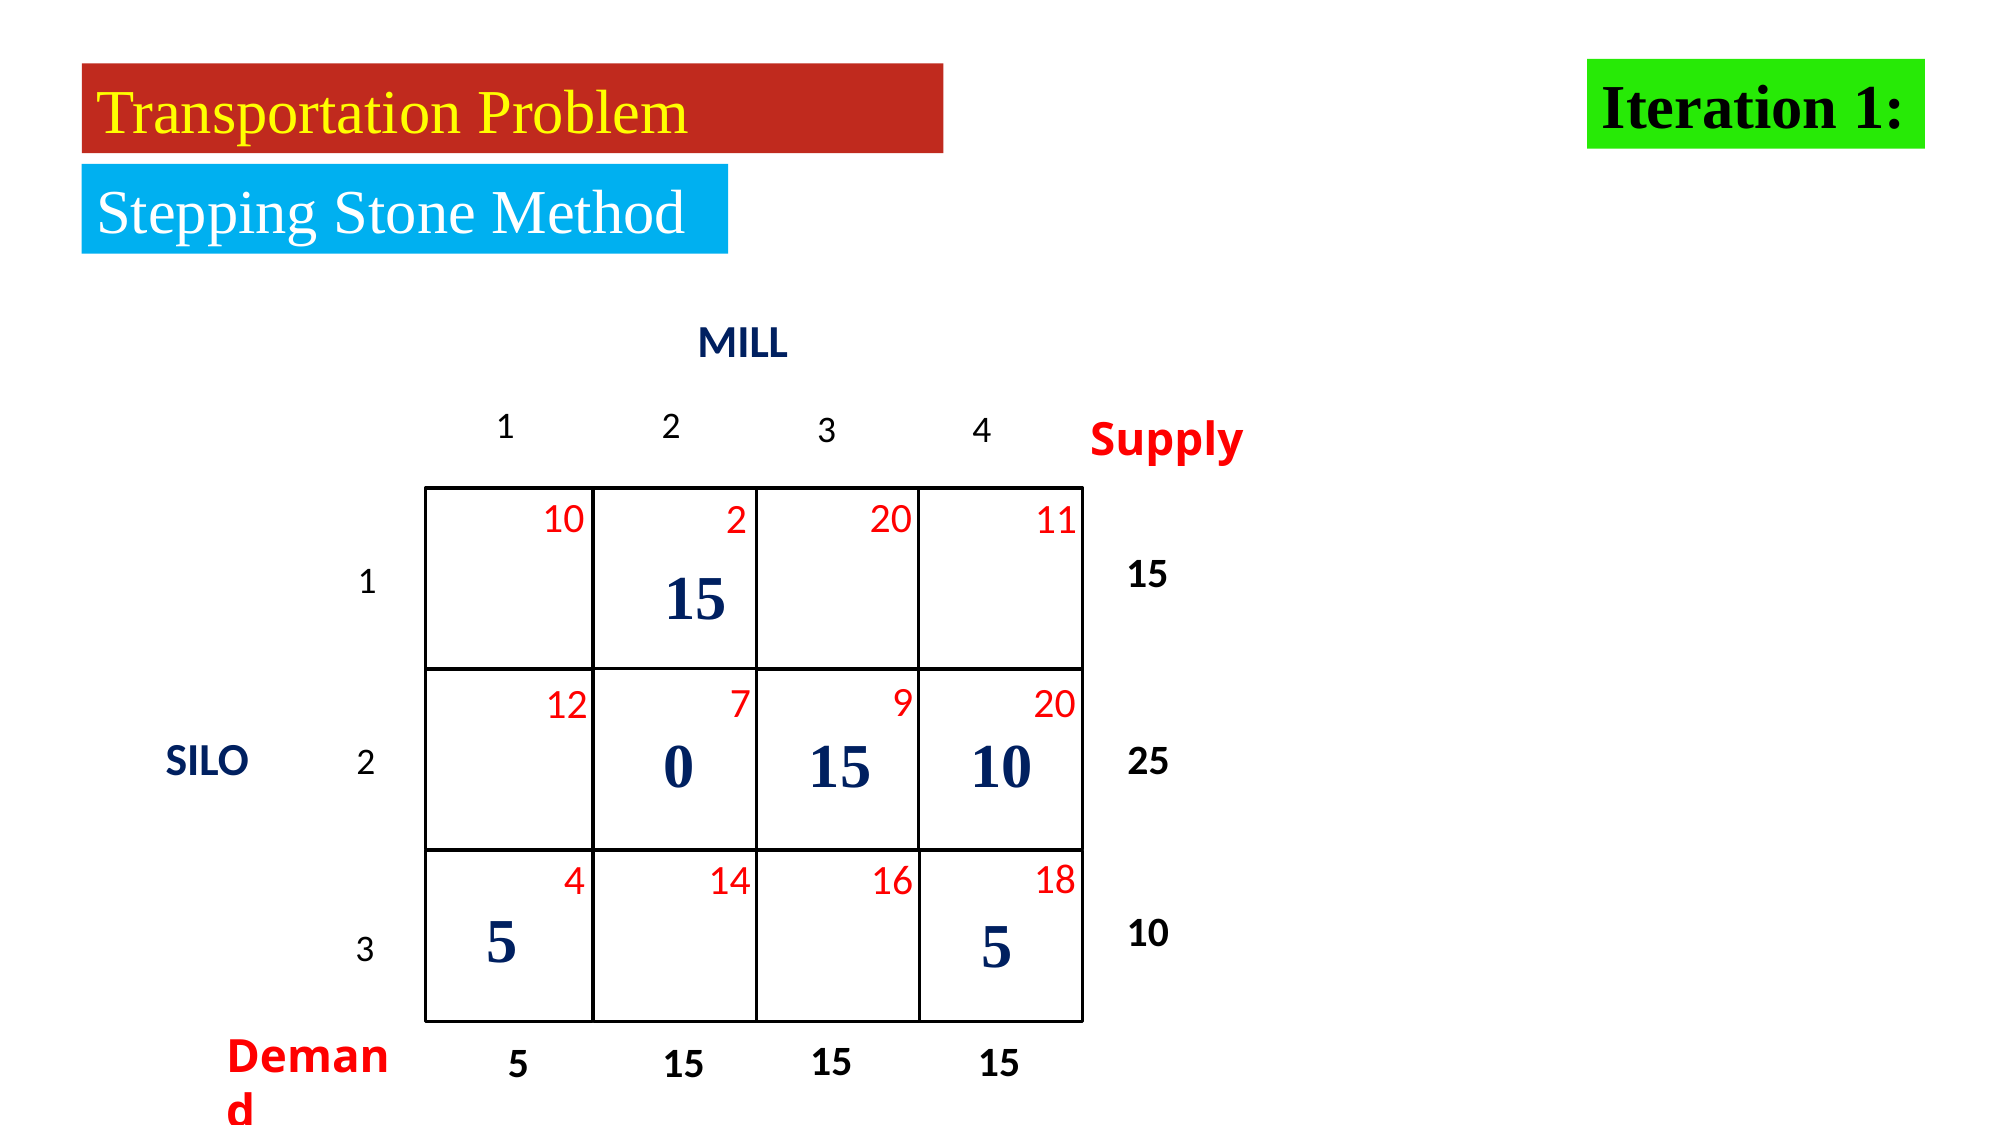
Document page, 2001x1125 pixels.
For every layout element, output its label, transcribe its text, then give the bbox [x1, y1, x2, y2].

text_box 15 [642, 1034, 726, 1115]
text_box 10 [1106, 876, 1190, 983]
text_box Iteration 1: [1587, 58, 1925, 149]
text_box 15 [957, 1034, 1041, 1113]
text_box 5 [476, 1034, 560, 1114]
text_box 15 [790, 1034, 873, 1113]
text_box MILL [682, 304, 807, 371]
text_box 25 [1112, 704, 1190, 811]
text_box Demand [211, 1019, 428, 1125]
text_box Supply [1087, 402, 1264, 472]
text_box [522, 478, 1107, 919]
text_box SILO [150, 722, 276, 792]
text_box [329, 371, 1083, 1022]
text_box Transportation Problem [81, 63, 944, 154]
text_box 15 [1112, 518, 1189, 624]
text_box Stepping Stone Method [81, 163, 729, 254]
